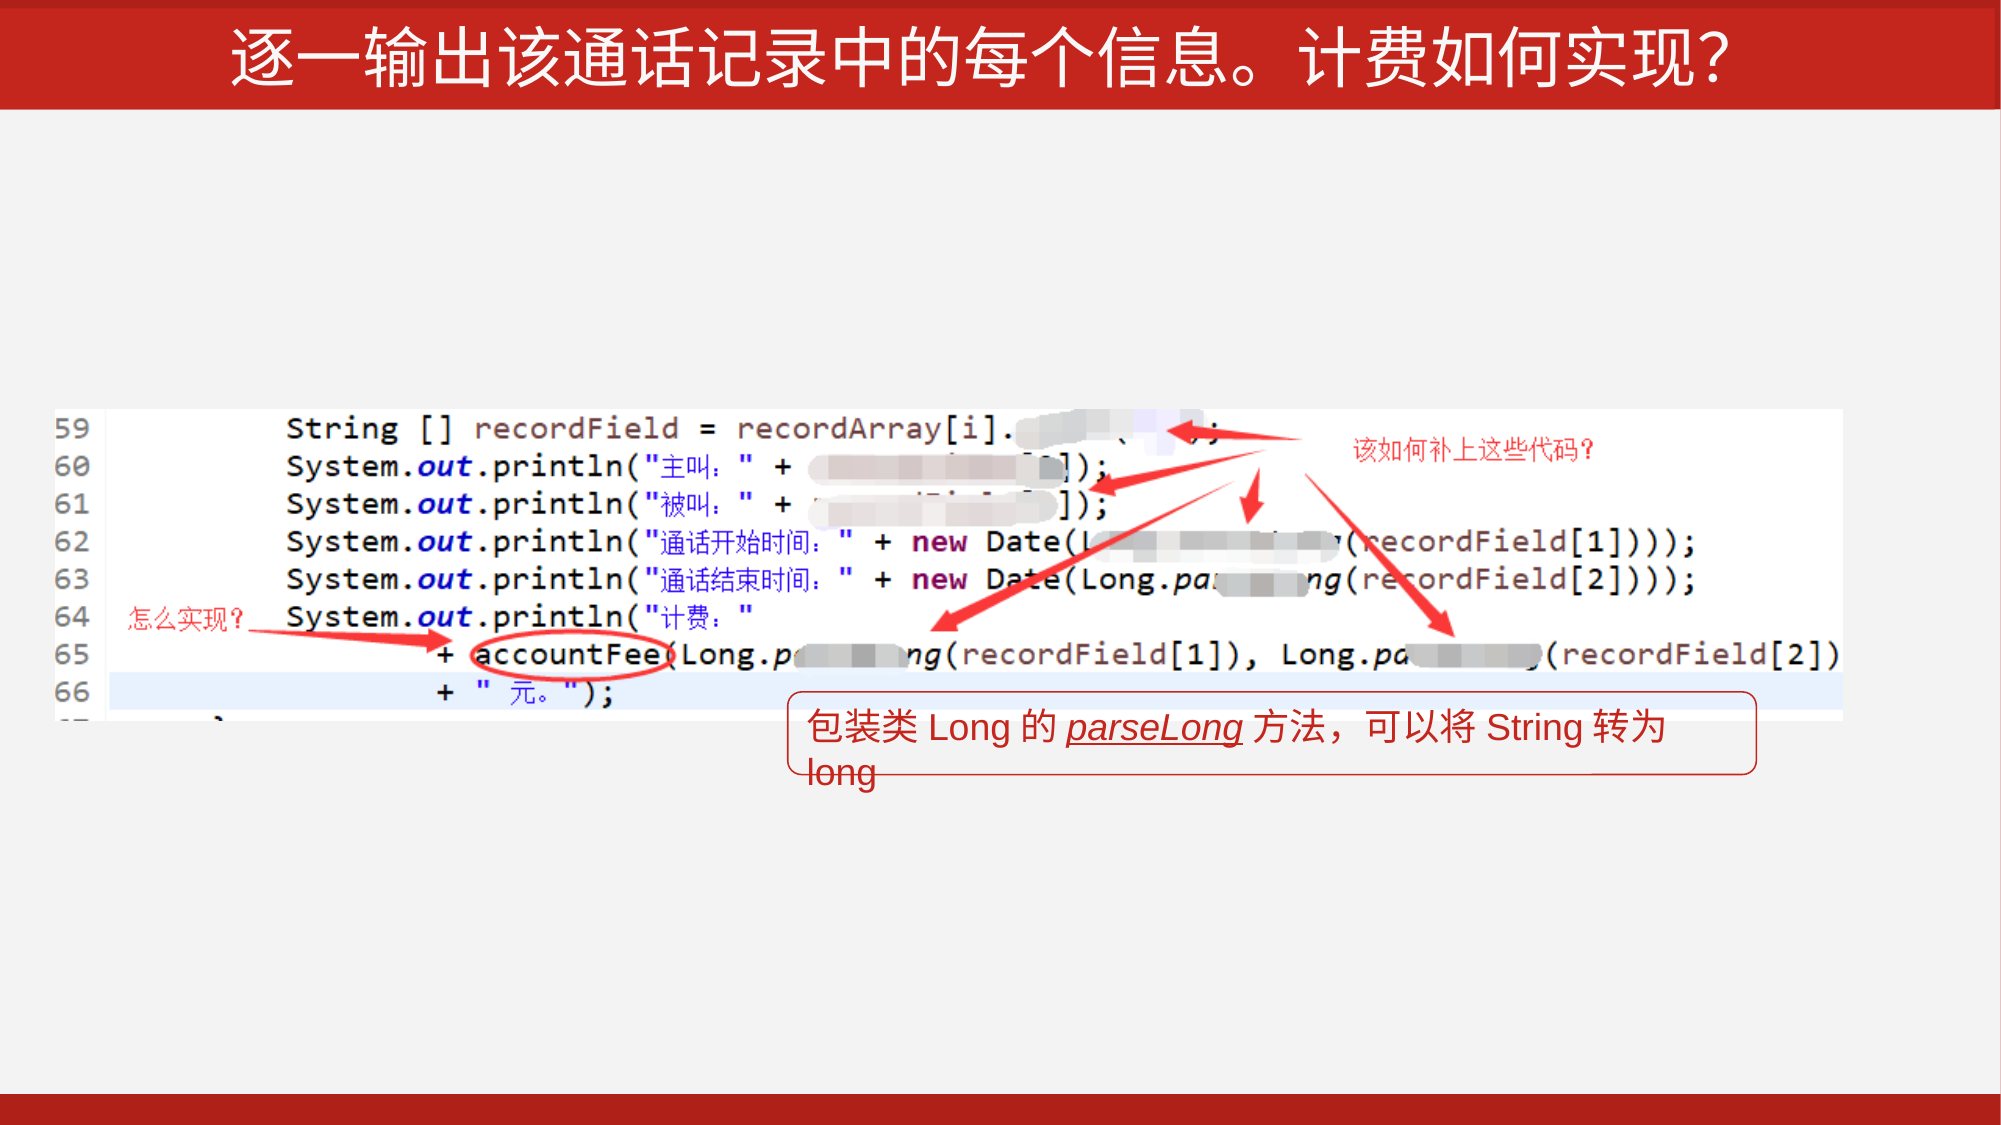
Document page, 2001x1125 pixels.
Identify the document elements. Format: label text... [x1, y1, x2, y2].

text_box [0, 109, 2001, 1094]
text_box 逐一输出该通话记录中的每个信息。计费如何实现？ [0, 8, 1995, 110]
text_box 包装类Long的parseLong方法，可以将String转为long [787, 732, 1757, 775]
picture [55, 409, 1843, 721]
